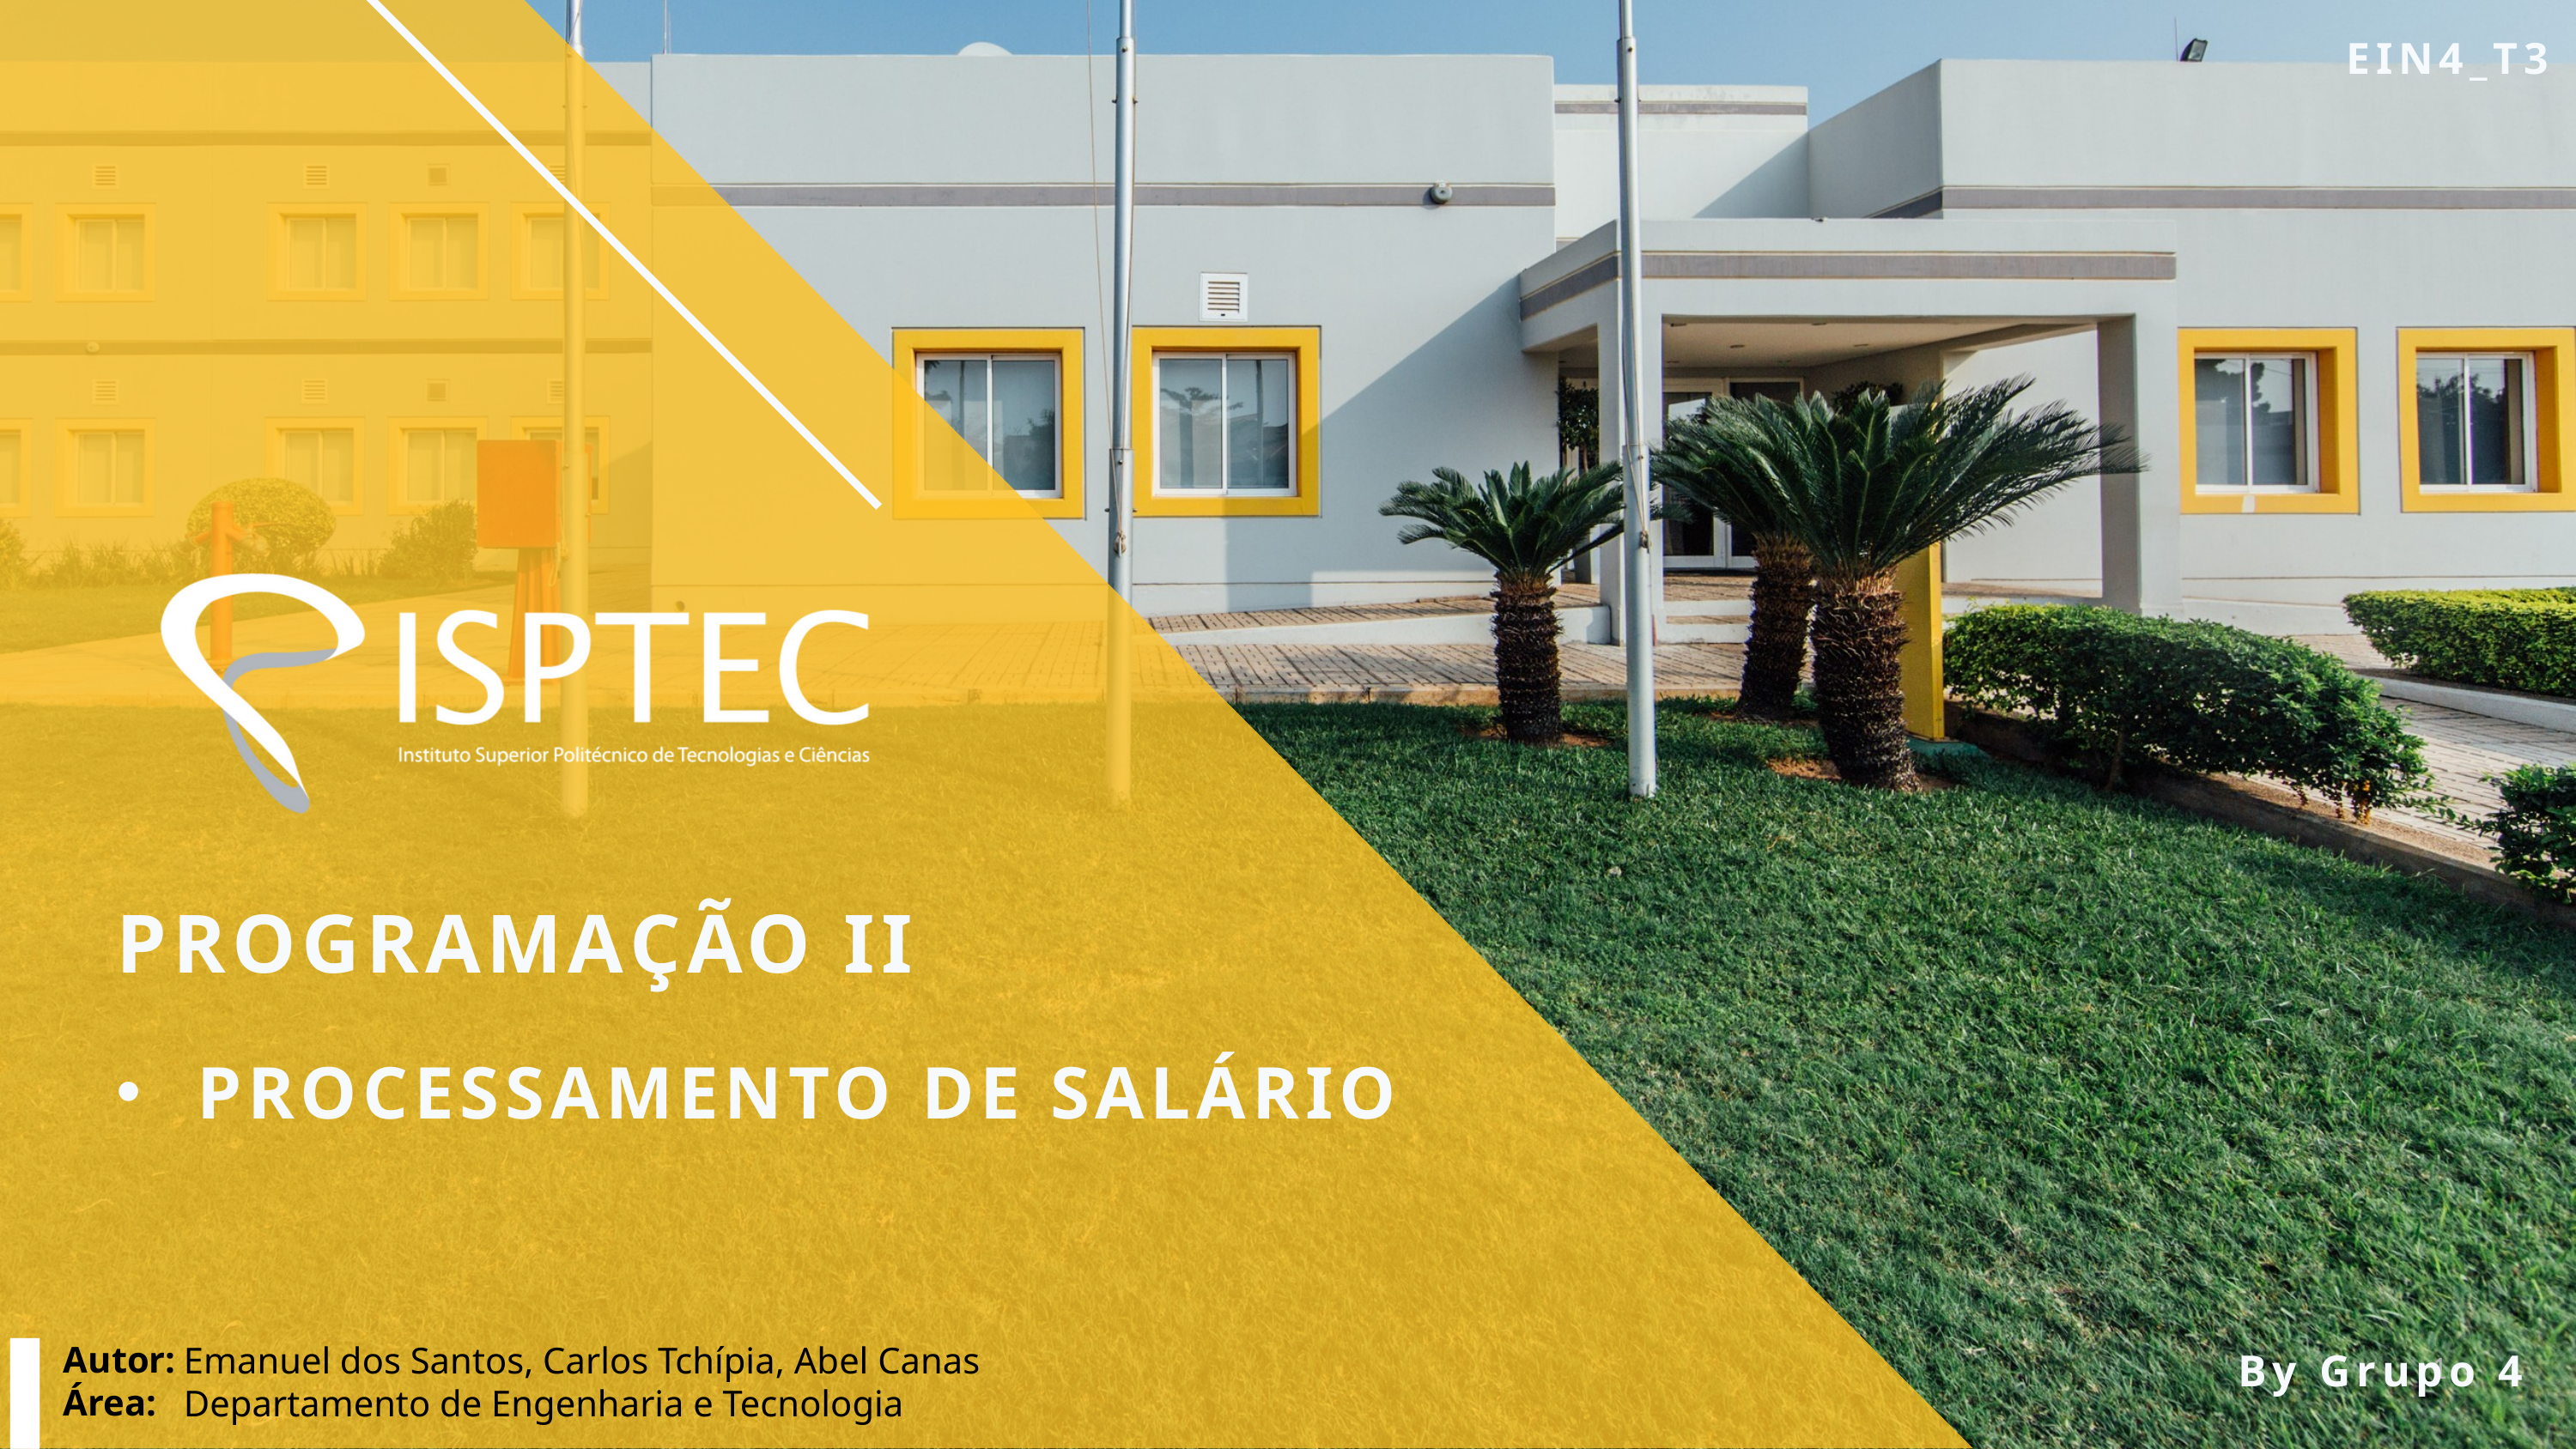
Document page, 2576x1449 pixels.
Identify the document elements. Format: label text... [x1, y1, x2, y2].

picture [526, 0, 2576, 1449]
text_box EIN4_T3 [2235, 28, 2549, 83]
slide_number 1 [1855, 1347, 2447, 1420]
list Departamento de Engenharia e Tecnologia [184, 1380, 1030, 1449]
list Emanuel dos Santos, Carlos Tchípia, Abel Canas [184, 1337, 1107, 1449]
text_box PROCESSAMENTO DE SALÁRIO [114, 1045, 1483, 1134]
text_box PROGRAMAÇÃO II [114, 889, 1374, 990]
picture [68, 500, 980, 895]
text_box [9, 1337, 40, 1449]
text_box By Grupo 4 [2235, 1341, 2549, 1396]
